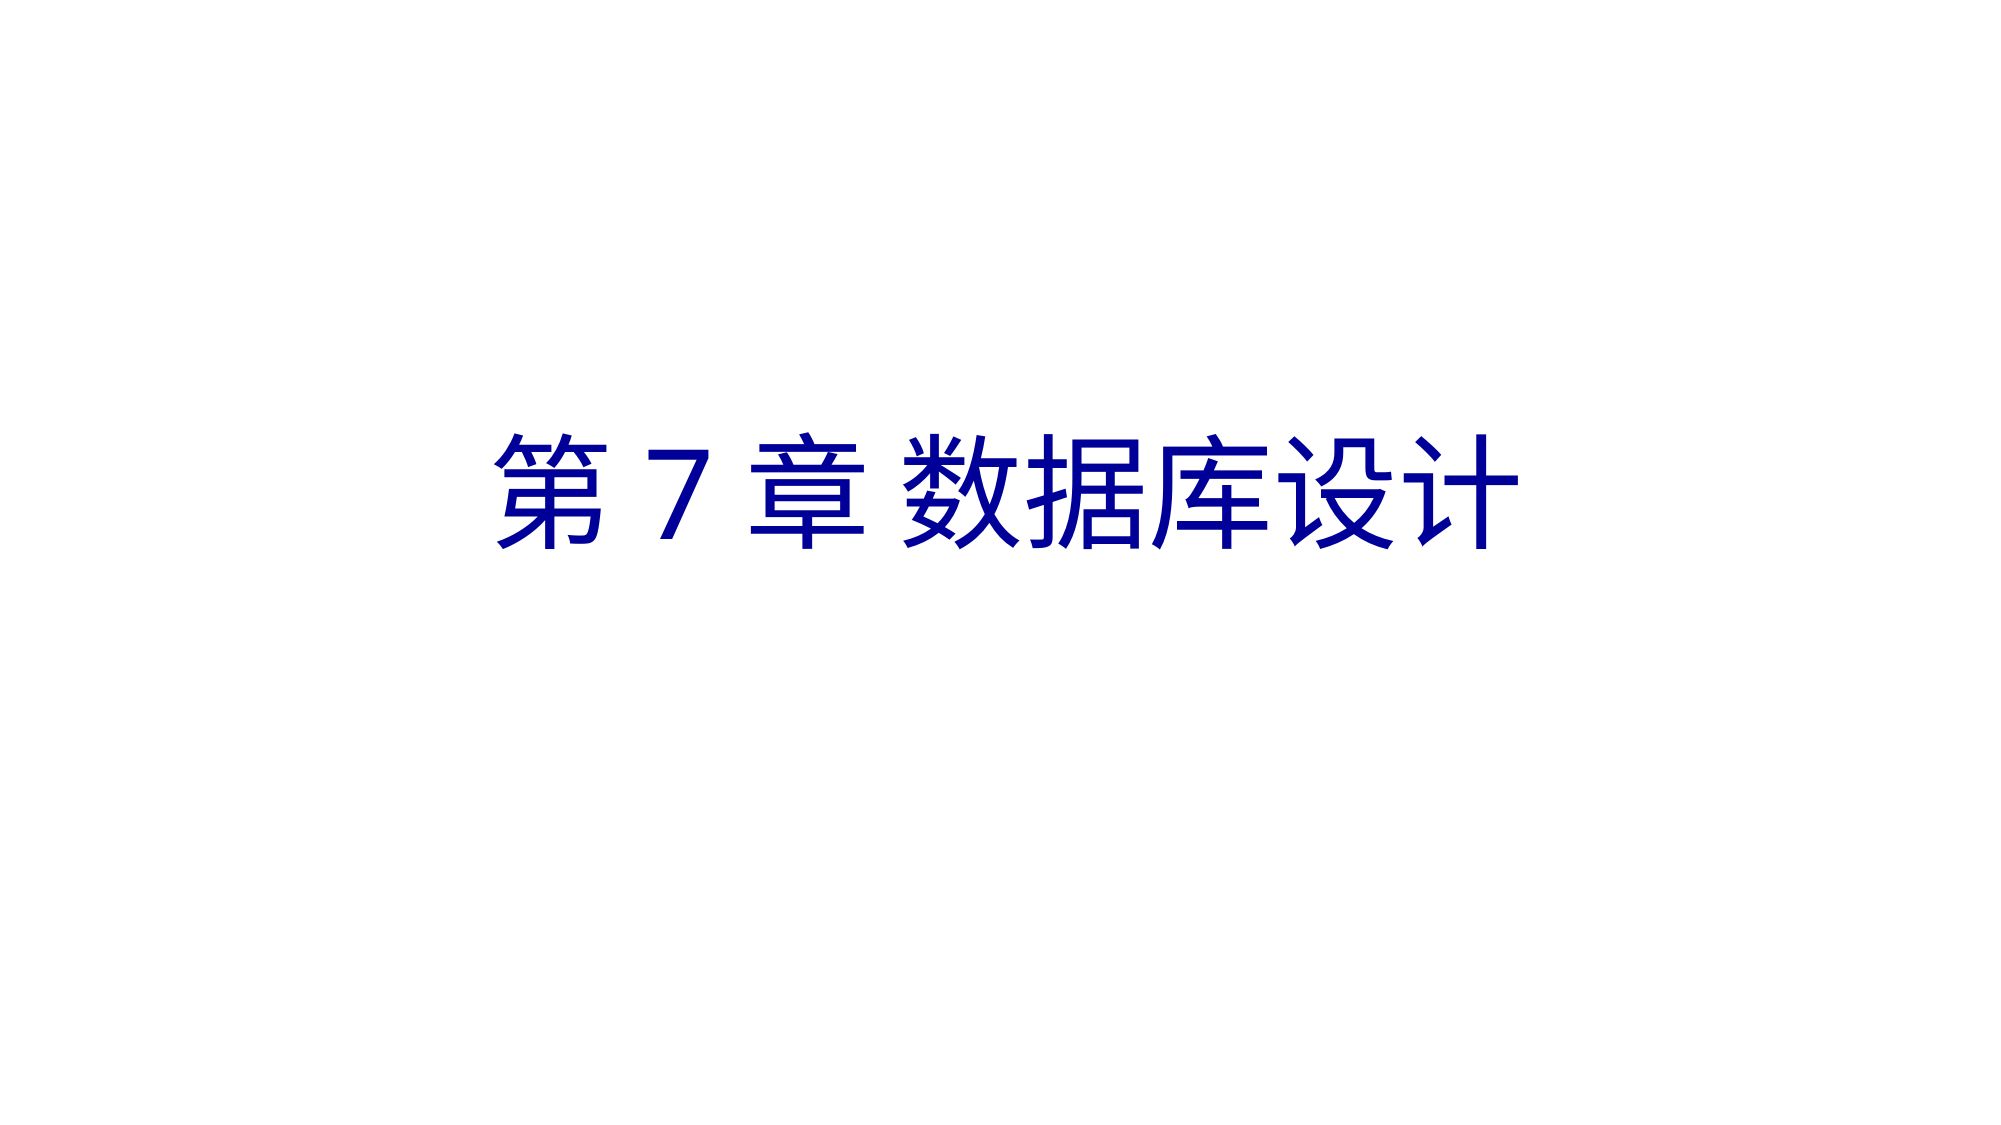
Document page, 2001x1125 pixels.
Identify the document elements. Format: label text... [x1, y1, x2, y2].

text_box 第7章 数据库设计 [99, 275, 1913, 675]
